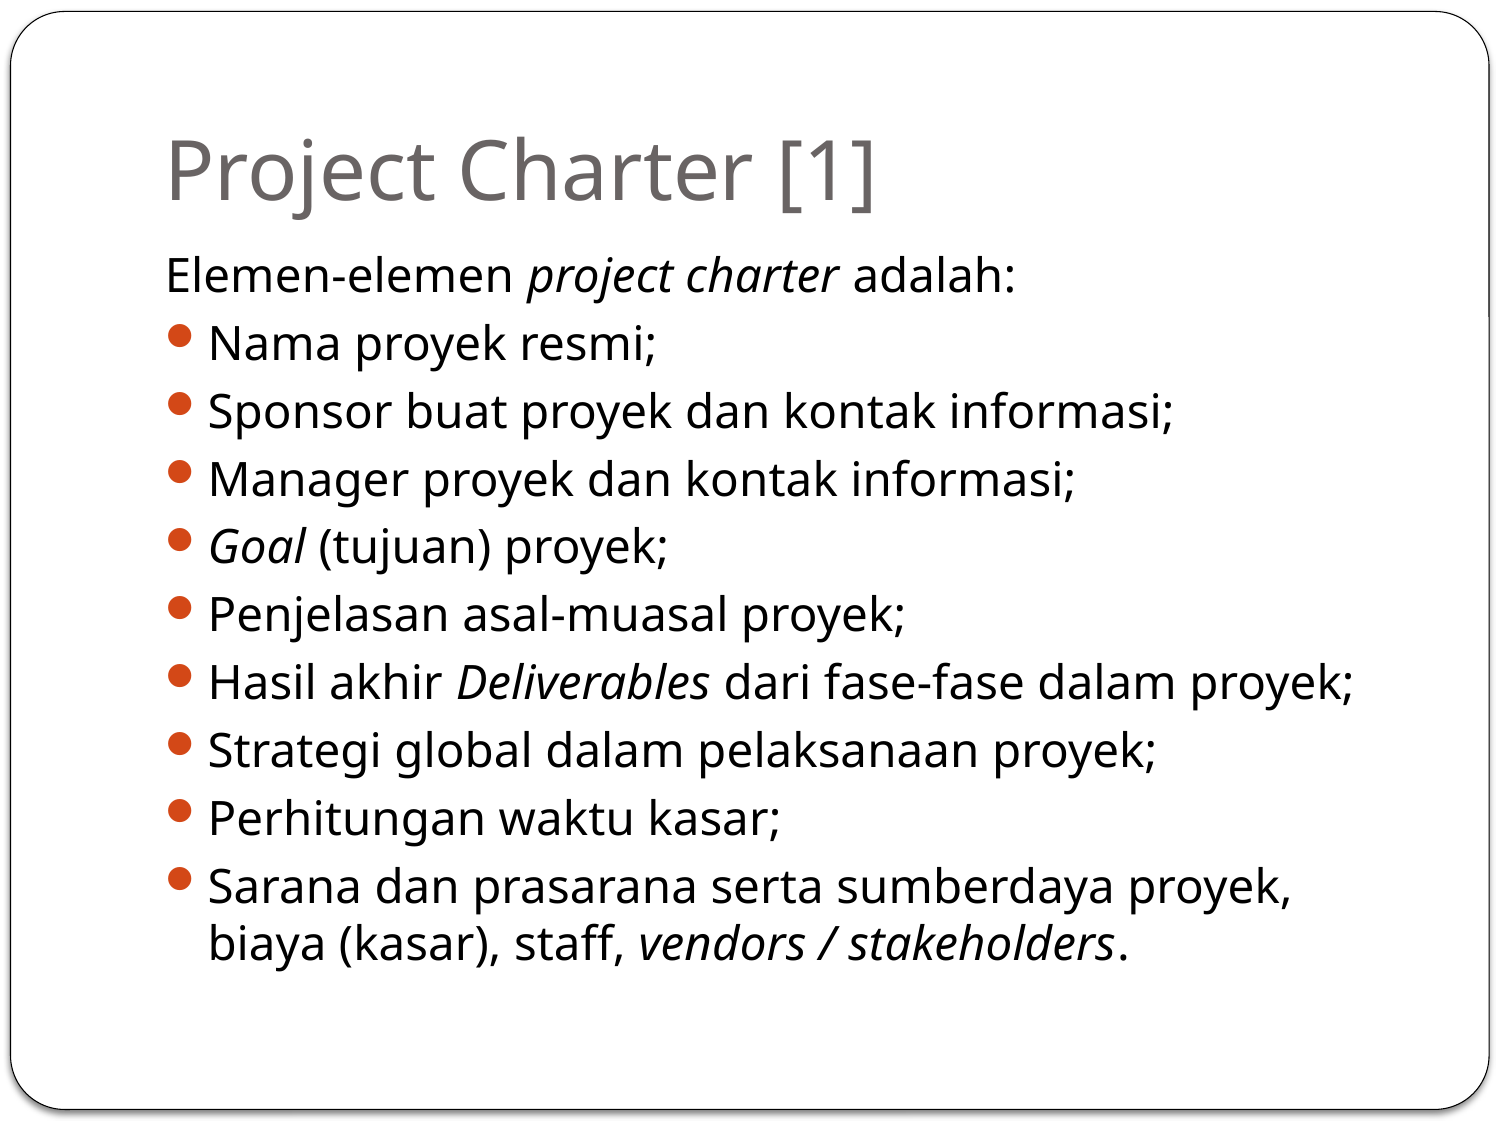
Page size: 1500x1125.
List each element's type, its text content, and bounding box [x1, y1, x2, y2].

list Elemen-elemen project charter adalah: Nama proyek resmi; Sponsor buat proyek dan kontak informasi; Manager proyek dan kontak informasi; Goal (tujuan) proyek; Penjelasan asal-muasal proyek; Hasil akhir Deliverables dari fase-fase dalam proyek; Strategi global dalam pelaksanaan proyek; Perhitungan waktu kasar; Sarana dan prasarana serta sumberdaya proyek, biaya (kasar), staff, vendors / stakeholders. [150, 237, 1425, 988]
title Project Charter [1] [150, 45, 1425, 233]
